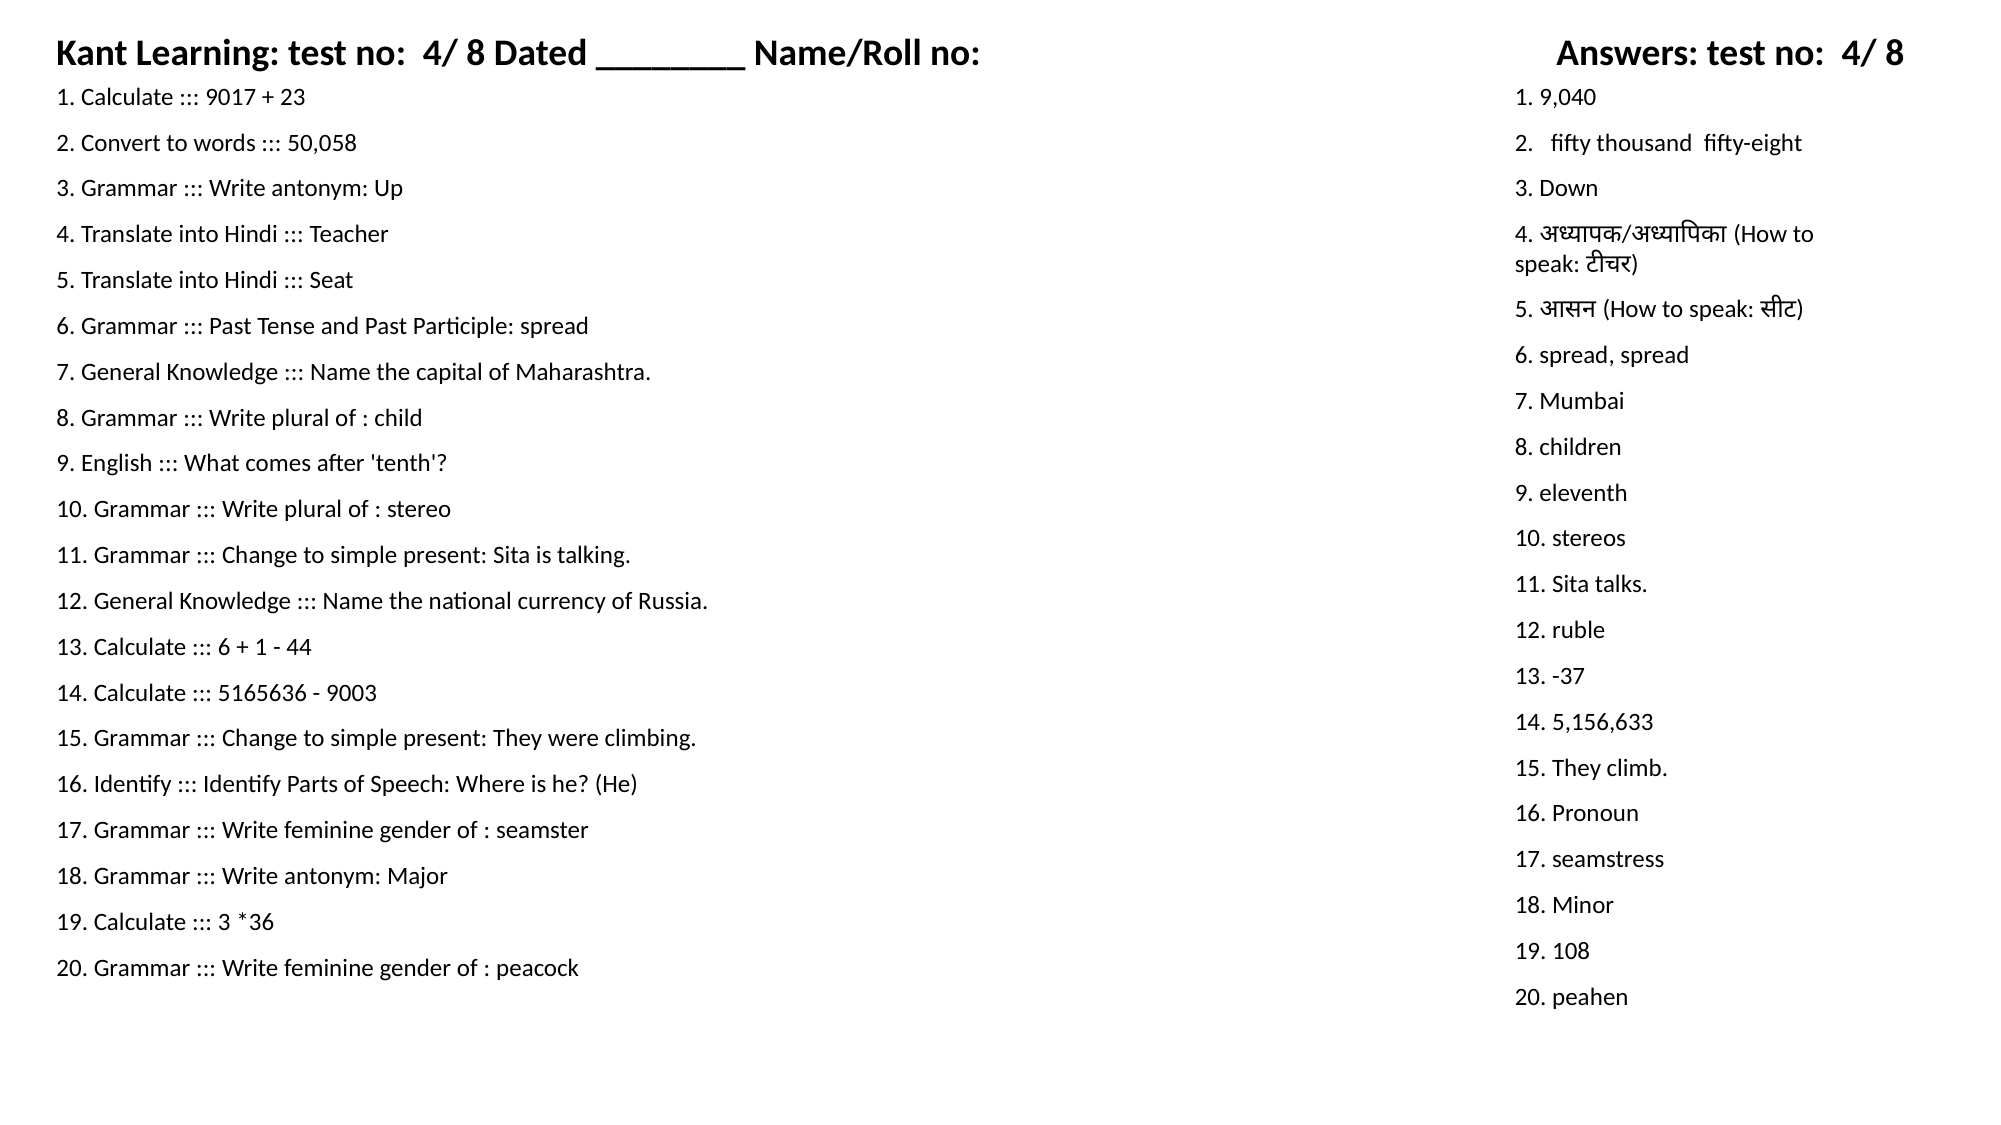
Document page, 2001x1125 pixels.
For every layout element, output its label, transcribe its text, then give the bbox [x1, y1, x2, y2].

text_box 2. Convert to words ::: 50,058 [41, 118, 1440, 164]
text_box 4. अध्यापक/अध्यापिका (How to speak: टीचर) [1500, 210, 1900, 285]
text_box 12. ruble [1500, 606, 1900, 651]
text_box 9. eleventh [1500, 468, 1900, 514]
text_box 3. Down [1500, 164, 1900, 210]
text_box 14. Calculate ::: 5165636 - 9003 [41, 668, 1440, 714]
text_box 5. Translate into Hindi ::: Seat [41, 256, 1440, 301]
text_box 20. peahen [1500, 972, 1900, 1018]
text_box 8. children [1500, 422, 1900, 468]
text_box 13. Calculate ::: 6 + 1 - 44 [41, 622, 1440, 668]
text_box 5. आसन (How to speak: सीट) [1500, 285, 1900, 331]
text_box 1. Calculate ::: 9017 + 23 [41, 81, 1440, 118]
text_box 19. 108 [1500, 927, 1900, 972]
text_box 6. spread, spread [1500, 331, 1900, 376]
text_box 10. stereos [1500, 514, 1900, 560]
text_box Kant Learning: test no: 4/ 8 Dated ________ Name/Roll no: [41, 20, 1541, 81]
text_box 18. Grammar ::: Write antonym: Major [41, 852, 1440, 897]
text_box 9. English ::: What comes after 'tenth'? [41, 439, 1440, 485]
text_box 8. Grammar ::: Write plural of : child [41, 393, 1440, 439]
text_box 20. Grammar ::: Write feminine gender of : peacock [41, 943, 1440, 989]
text_box 6. Grammar ::: Past Tense and Past Participle: spread [41, 302, 1440, 347]
text_box 13. -37 [1500, 652, 1900, 697]
text_box 11. Sita talks. [1500, 560, 1900, 606]
text_box 15. Grammar ::: Change to simple present: They were climbing. [41, 714, 1440, 760]
text_box 19. Calculate ::: 3 *36 [41, 897, 1440, 943]
text_box 17. seamstress [1500, 835, 1900, 881]
text_box 16. Pronoun [1500, 789, 1900, 835]
text_box 1. 9,040 [1500, 81, 1900, 118]
text_box 7. Mumbai [1500, 377, 1900, 422]
text_box 2. fifty thousand fifty-eight [1500, 118, 1900, 164]
text_box 4. Translate into Hindi ::: Teacher [41, 210, 1440, 256]
text_box 17. Grammar ::: Write feminine gender of : seamster [41, 806, 1440, 851]
text_box 3. Grammar ::: Write antonym: Up [41, 164, 1440, 210]
text_box 16. Identify ::: Identify Parts of Speech: Where is he? (He) [41, 760, 1440, 806]
text_box 12. General Knowledge ::: Name the national currency of Russia. [41, 577, 1440, 622]
text_box Answers: test no: 4/ 8 [1541, 20, 2000, 81]
text_box 11. Grammar ::: Change to simple present: Sita is talking. [41, 531, 1440, 576]
text_box 14. 5,156,633 [1500, 697, 1900, 743]
text_box 10. Grammar ::: Write plural of : stereo [41, 485, 1440, 531]
text_box 18. Minor [1500, 881, 1900, 926]
text_box 15. They climb. [1500, 743, 1900, 789]
text_box 7. General Knowledge ::: Name the capital of Maharashtra. [41, 347, 1440, 393]
